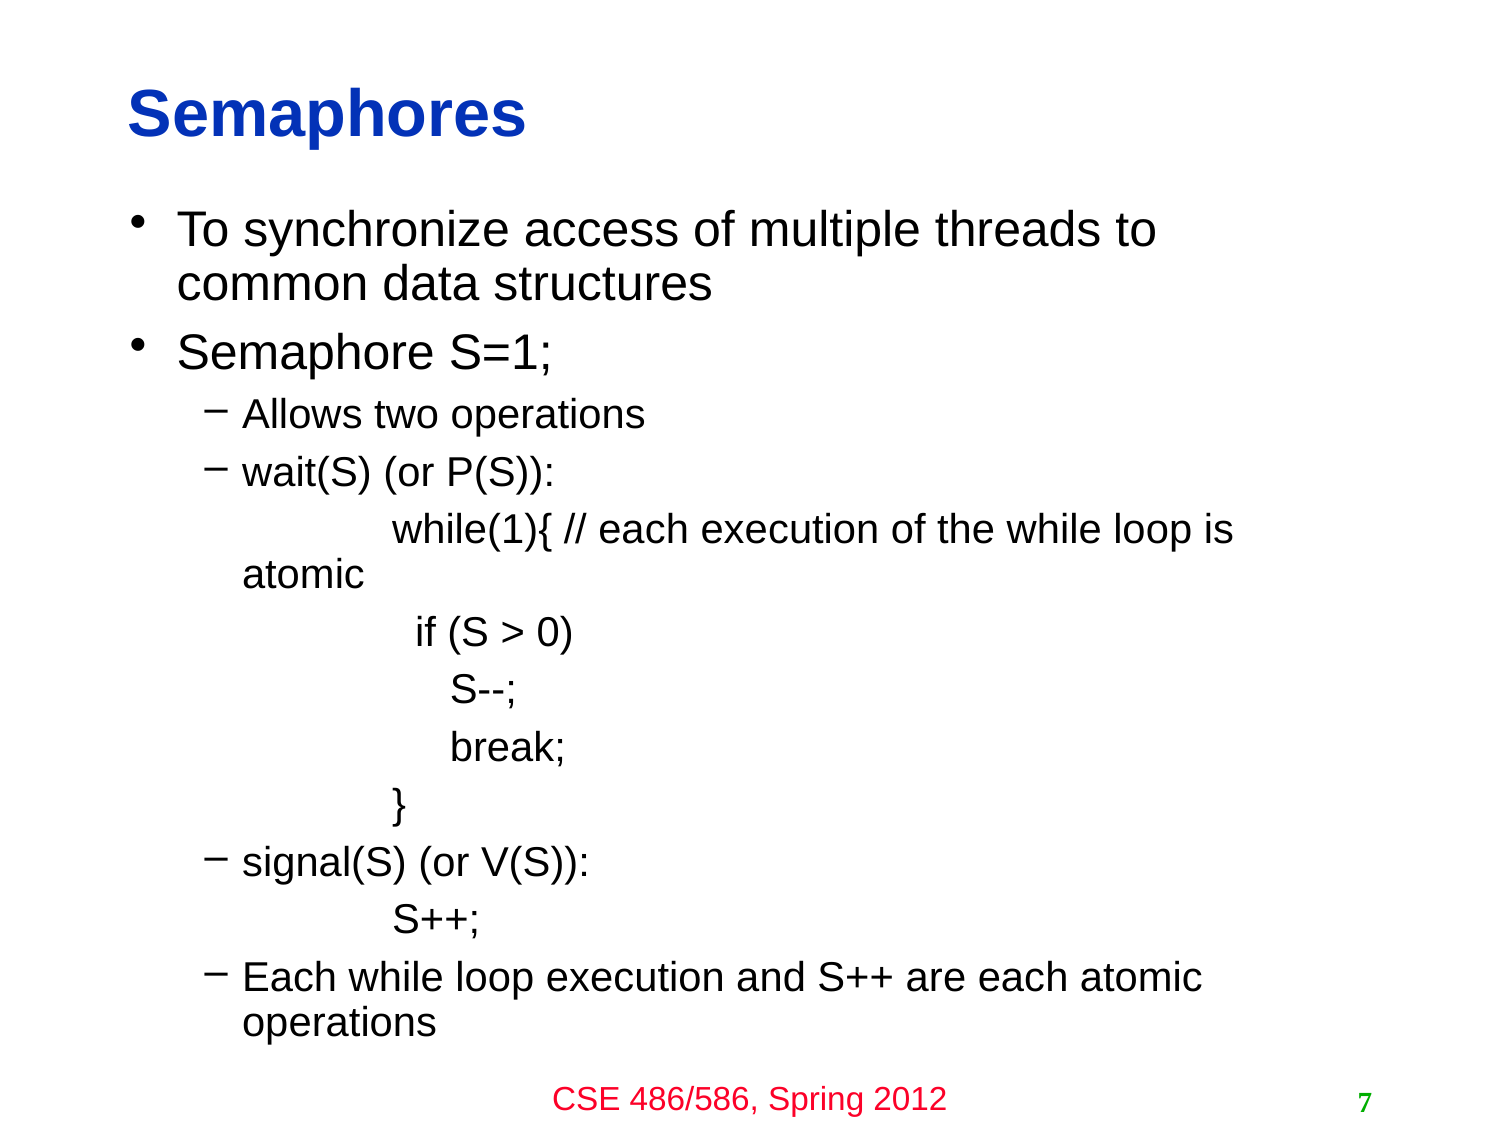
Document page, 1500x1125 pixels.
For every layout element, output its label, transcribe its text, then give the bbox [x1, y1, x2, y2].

title Semaphores [112, 53, 1310, 176]
list To synchronize access of multiple threads to common data structures Semaphore S=1; Allows two operations wait(S) (or P(S)): while(1){ // each execution of the while loop is atomic if (S > 0) S--; break; } signal(S) (or V(S)): S++; Each while loop execution and S++ are each atomic operations [114, 195, 1376, 1005]
slide_number 7 [1074, 1076, 1388, 1125]
